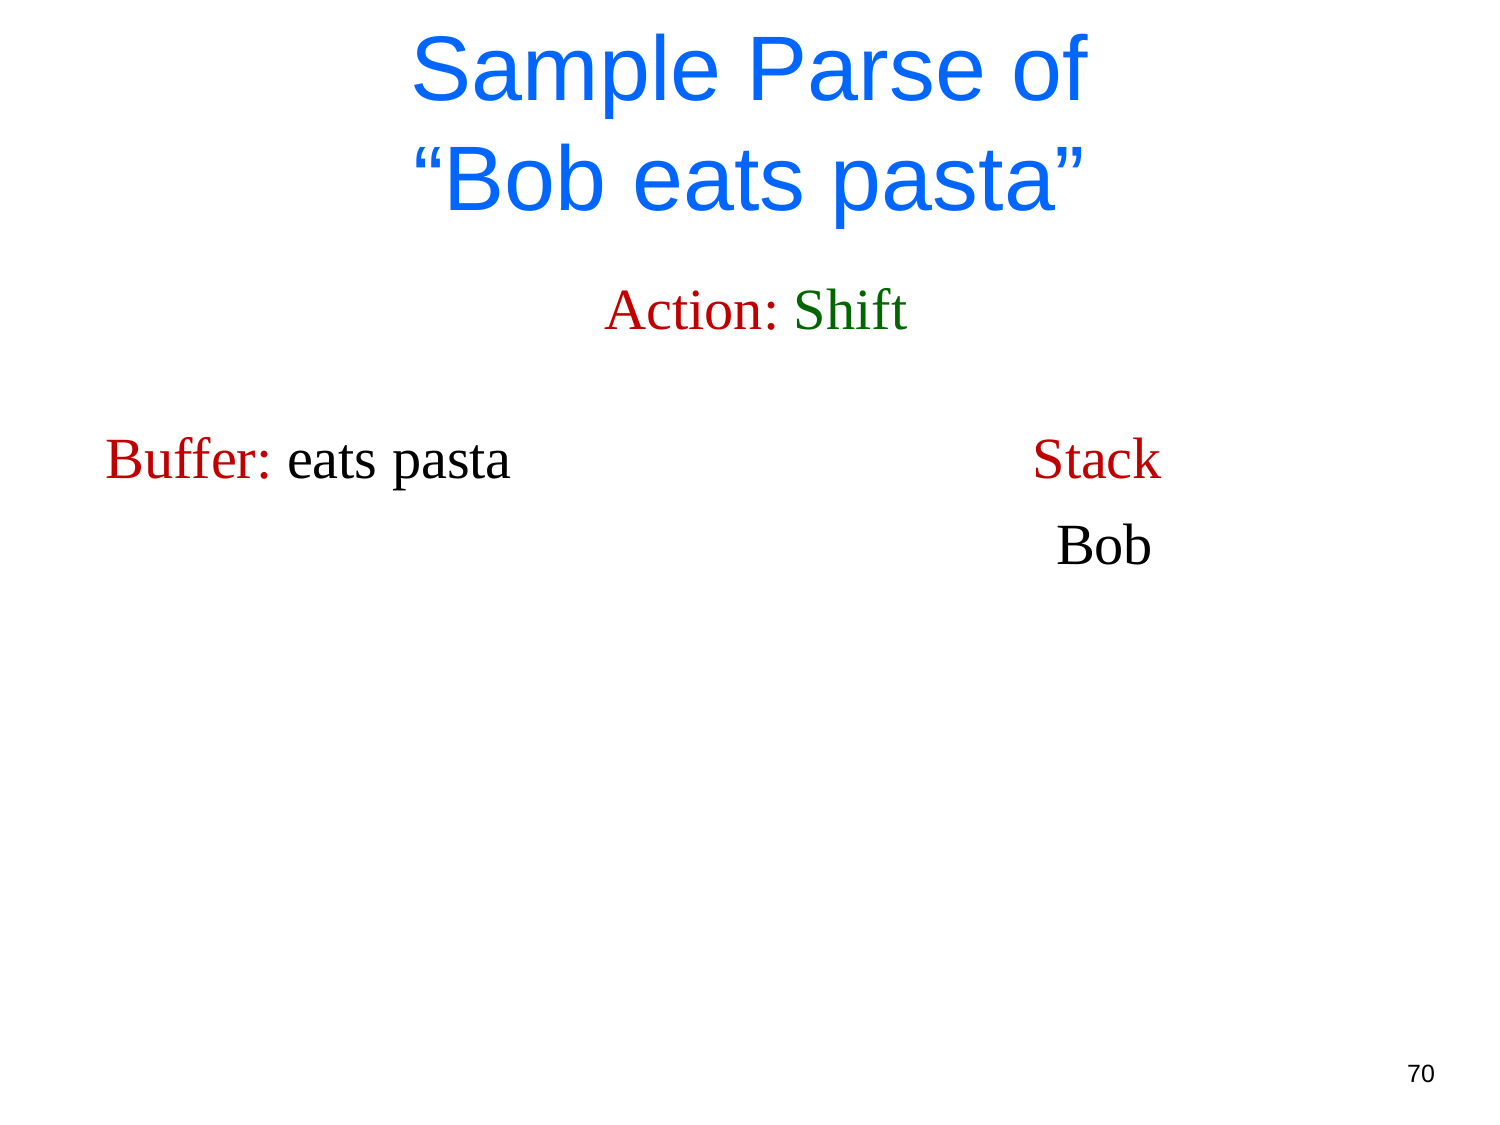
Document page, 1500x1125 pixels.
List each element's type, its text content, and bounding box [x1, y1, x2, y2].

text_box Bob [1026, 498, 1169, 584]
text_box Buffer: eats pasta [90, 413, 527, 498]
text_box Stack [1017, 413, 1178, 498]
slide_number 70 [1137, 1049, 1451, 1125]
title Sample Parse of “Bob eats pasta” [112, 37, 1388, 201]
text_box Action: Shift [589, 263, 923, 349]
